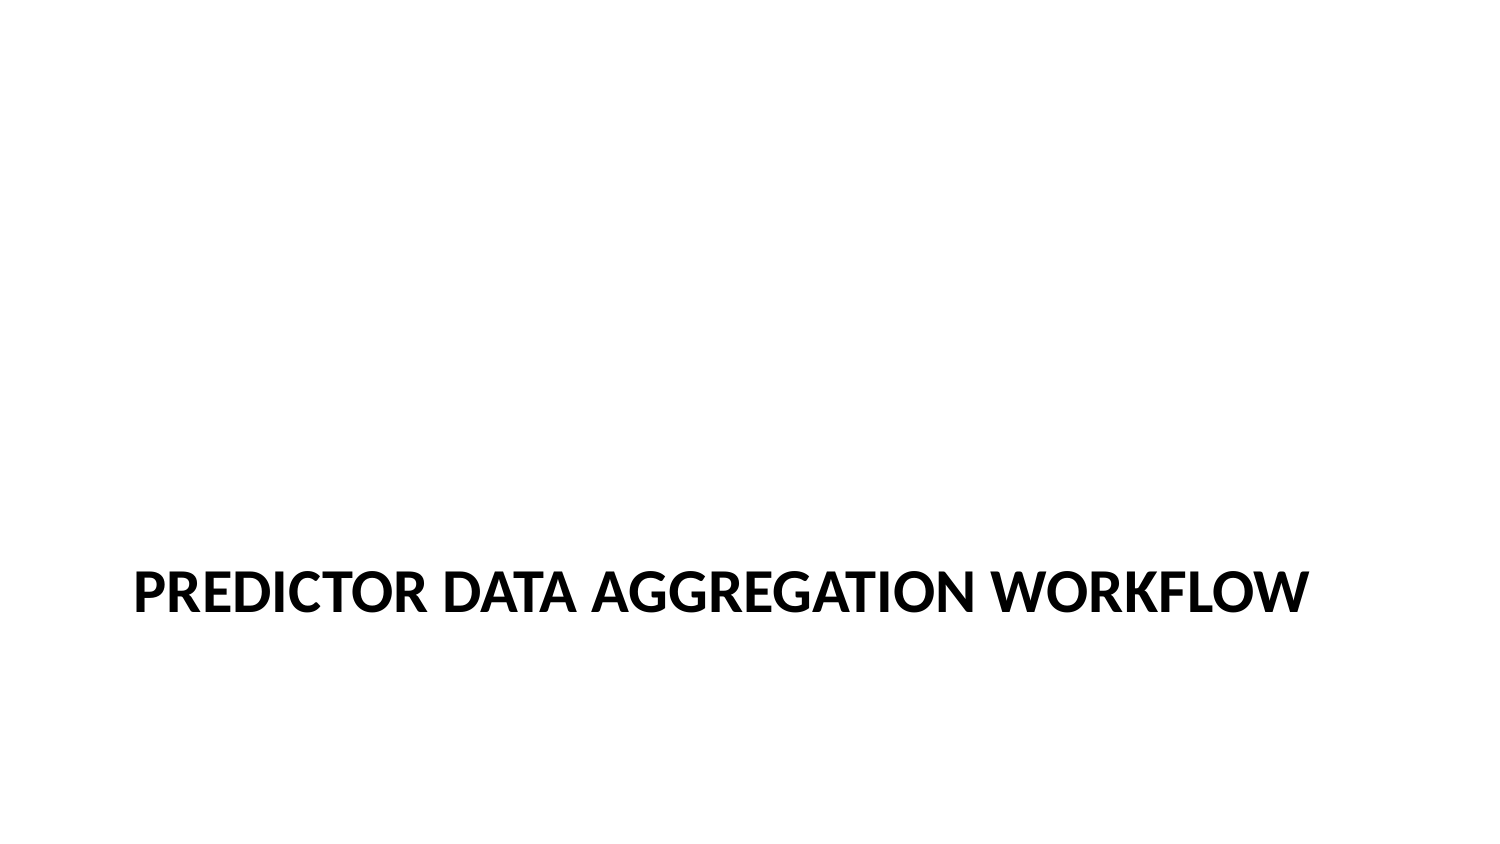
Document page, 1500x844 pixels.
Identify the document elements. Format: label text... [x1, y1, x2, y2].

title Predictor data aggregation workflow [118, 542, 1394, 710]
